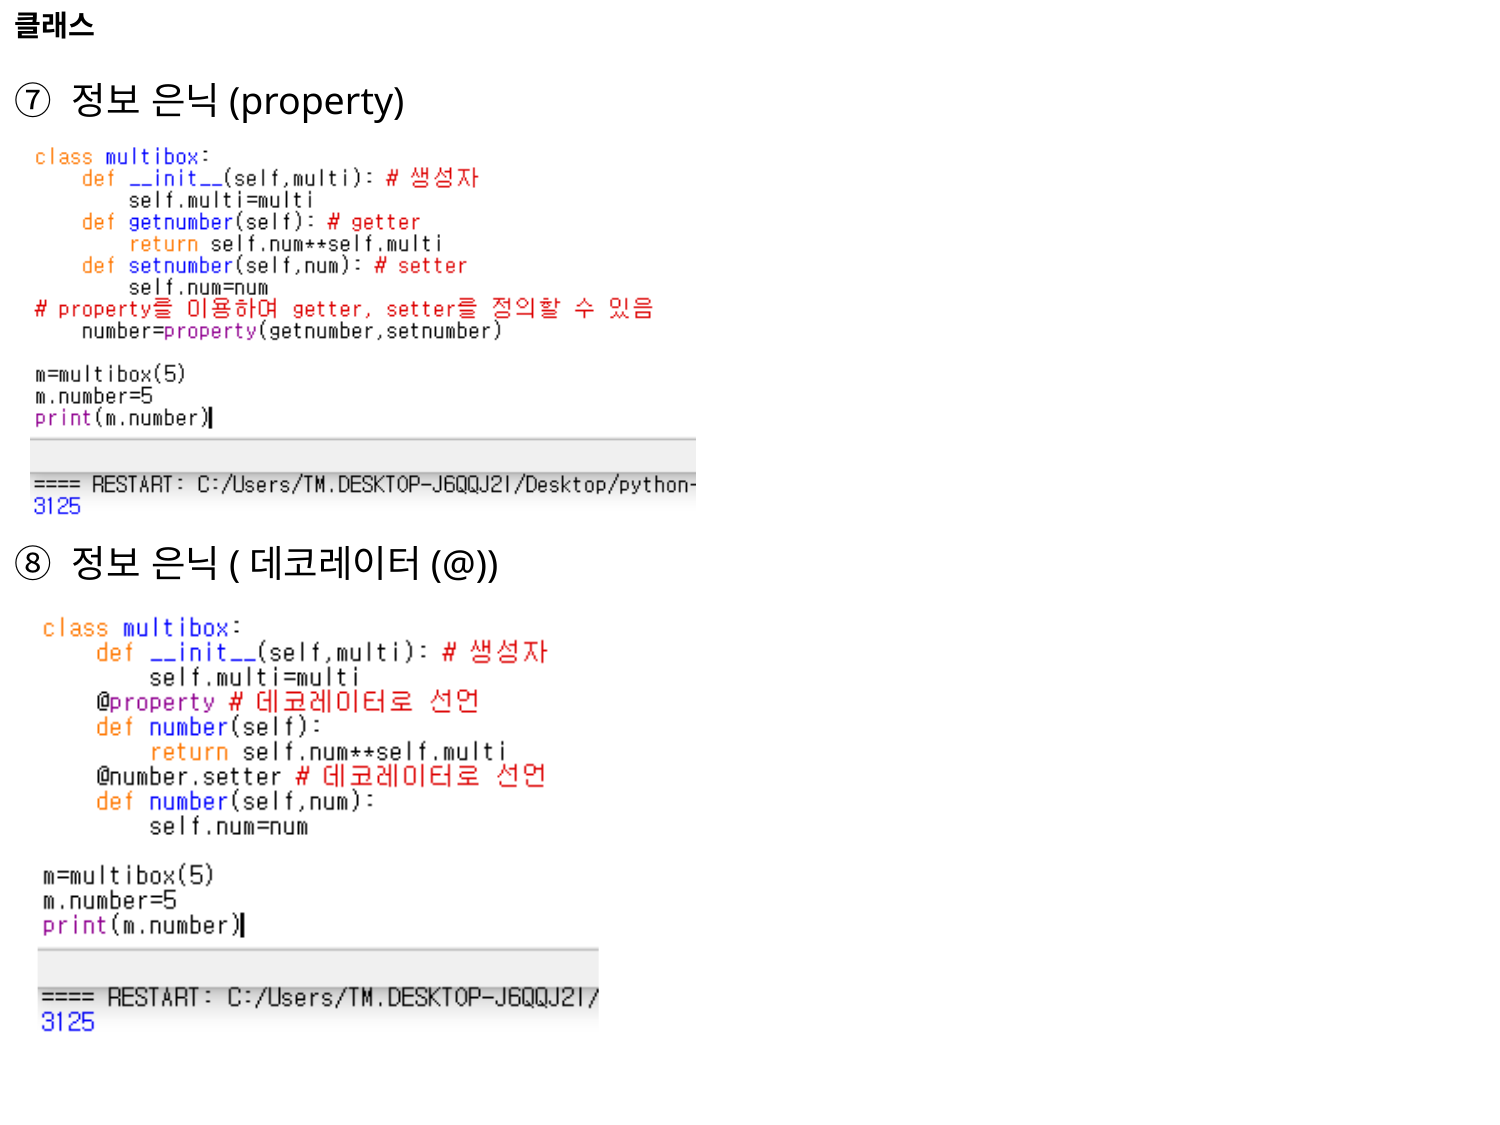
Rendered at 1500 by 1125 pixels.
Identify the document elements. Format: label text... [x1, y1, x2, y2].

picture [36, 615, 600, 1040]
text_box ⑦ 정보 은닉(property) [0, 69, 981, 130]
picture [30, 145, 696, 521]
text_box ⑧ 정보 은닉(데코레이터(@)) [0, 532, 981, 593]
text_box 클래스 [0, 0, 384, 50]
